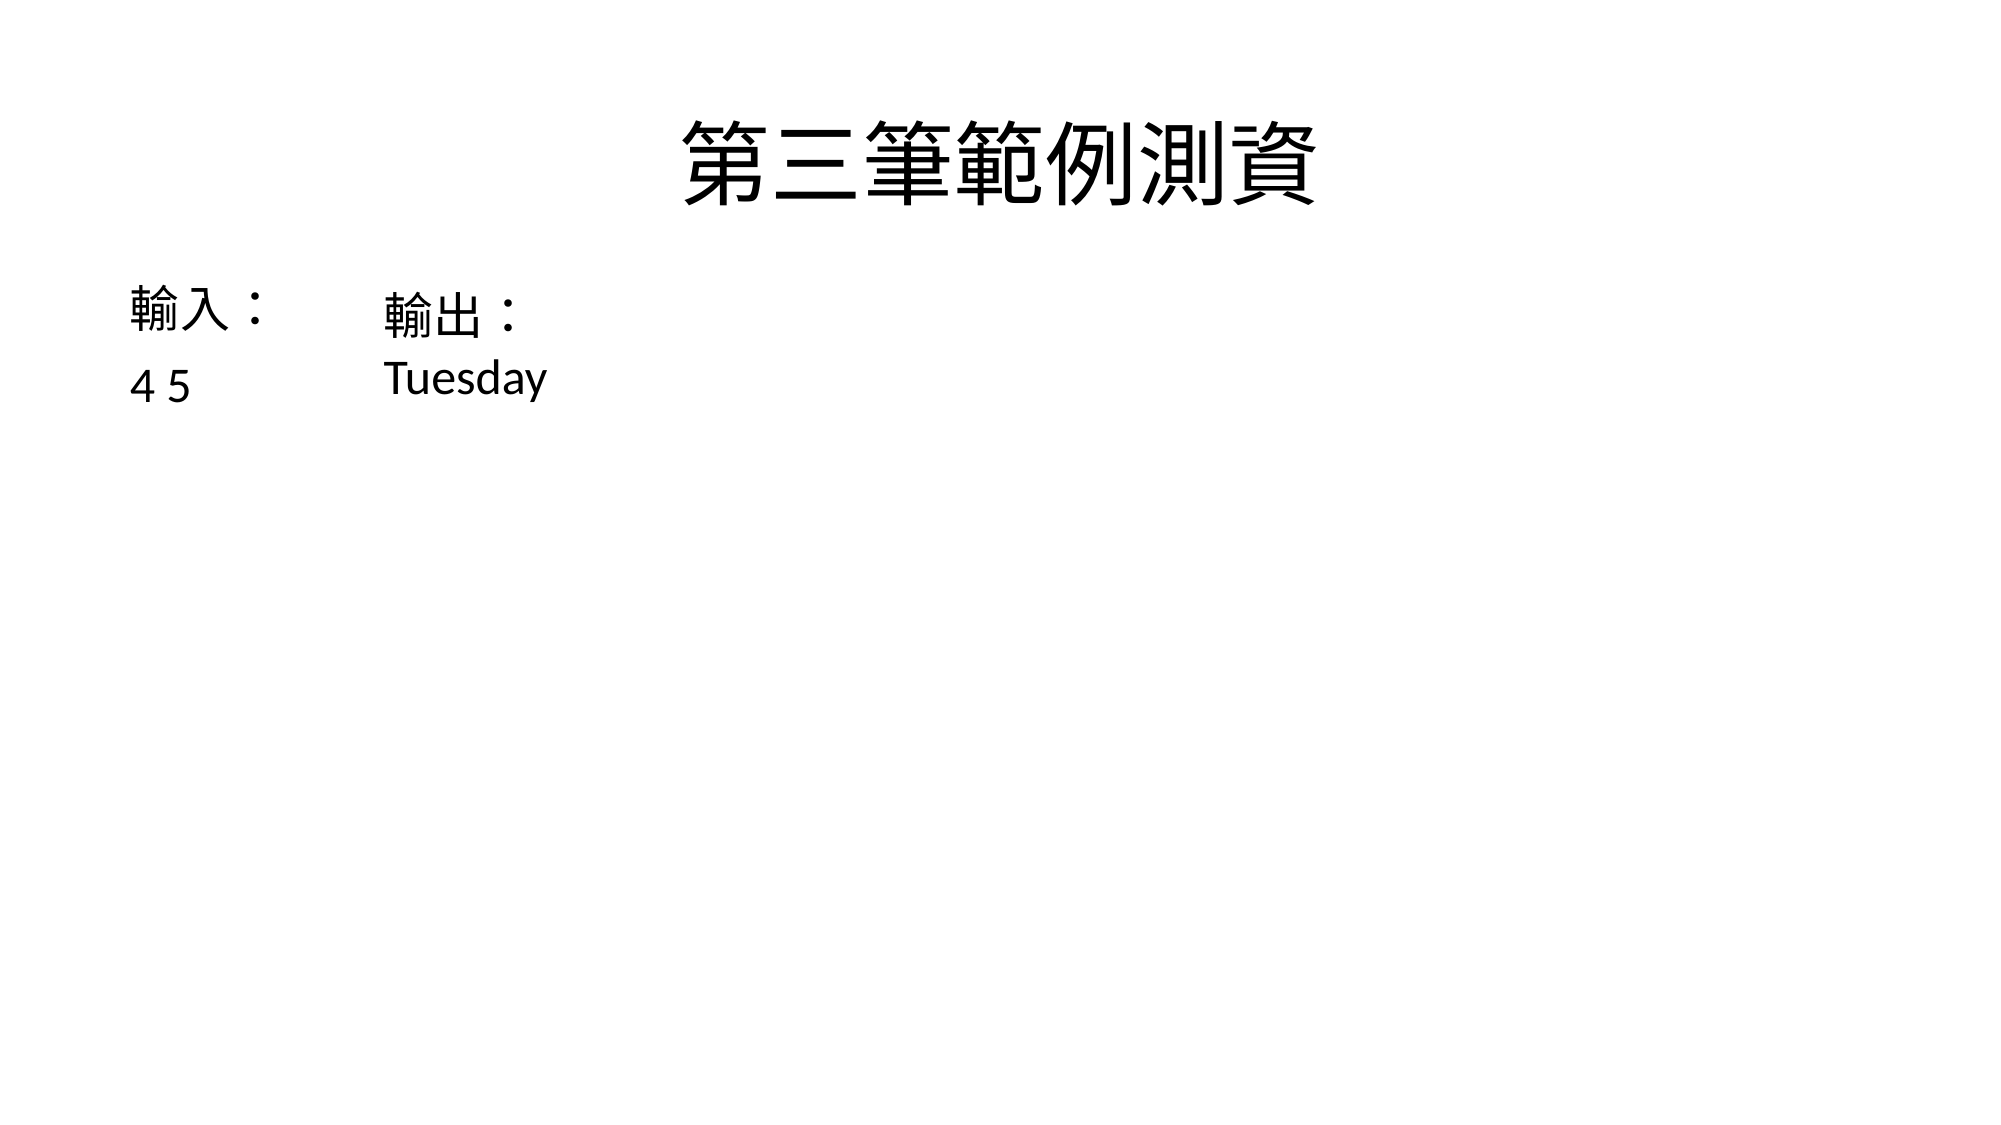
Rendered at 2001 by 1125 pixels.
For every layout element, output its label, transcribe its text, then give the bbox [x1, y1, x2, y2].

text_box 輸出： Tuesday [368, 277, 1044, 532]
text_box 輸入： 4 5 [115, 277, 369, 992]
title 第三筆範例測資 [137, 59, 1863, 278]
